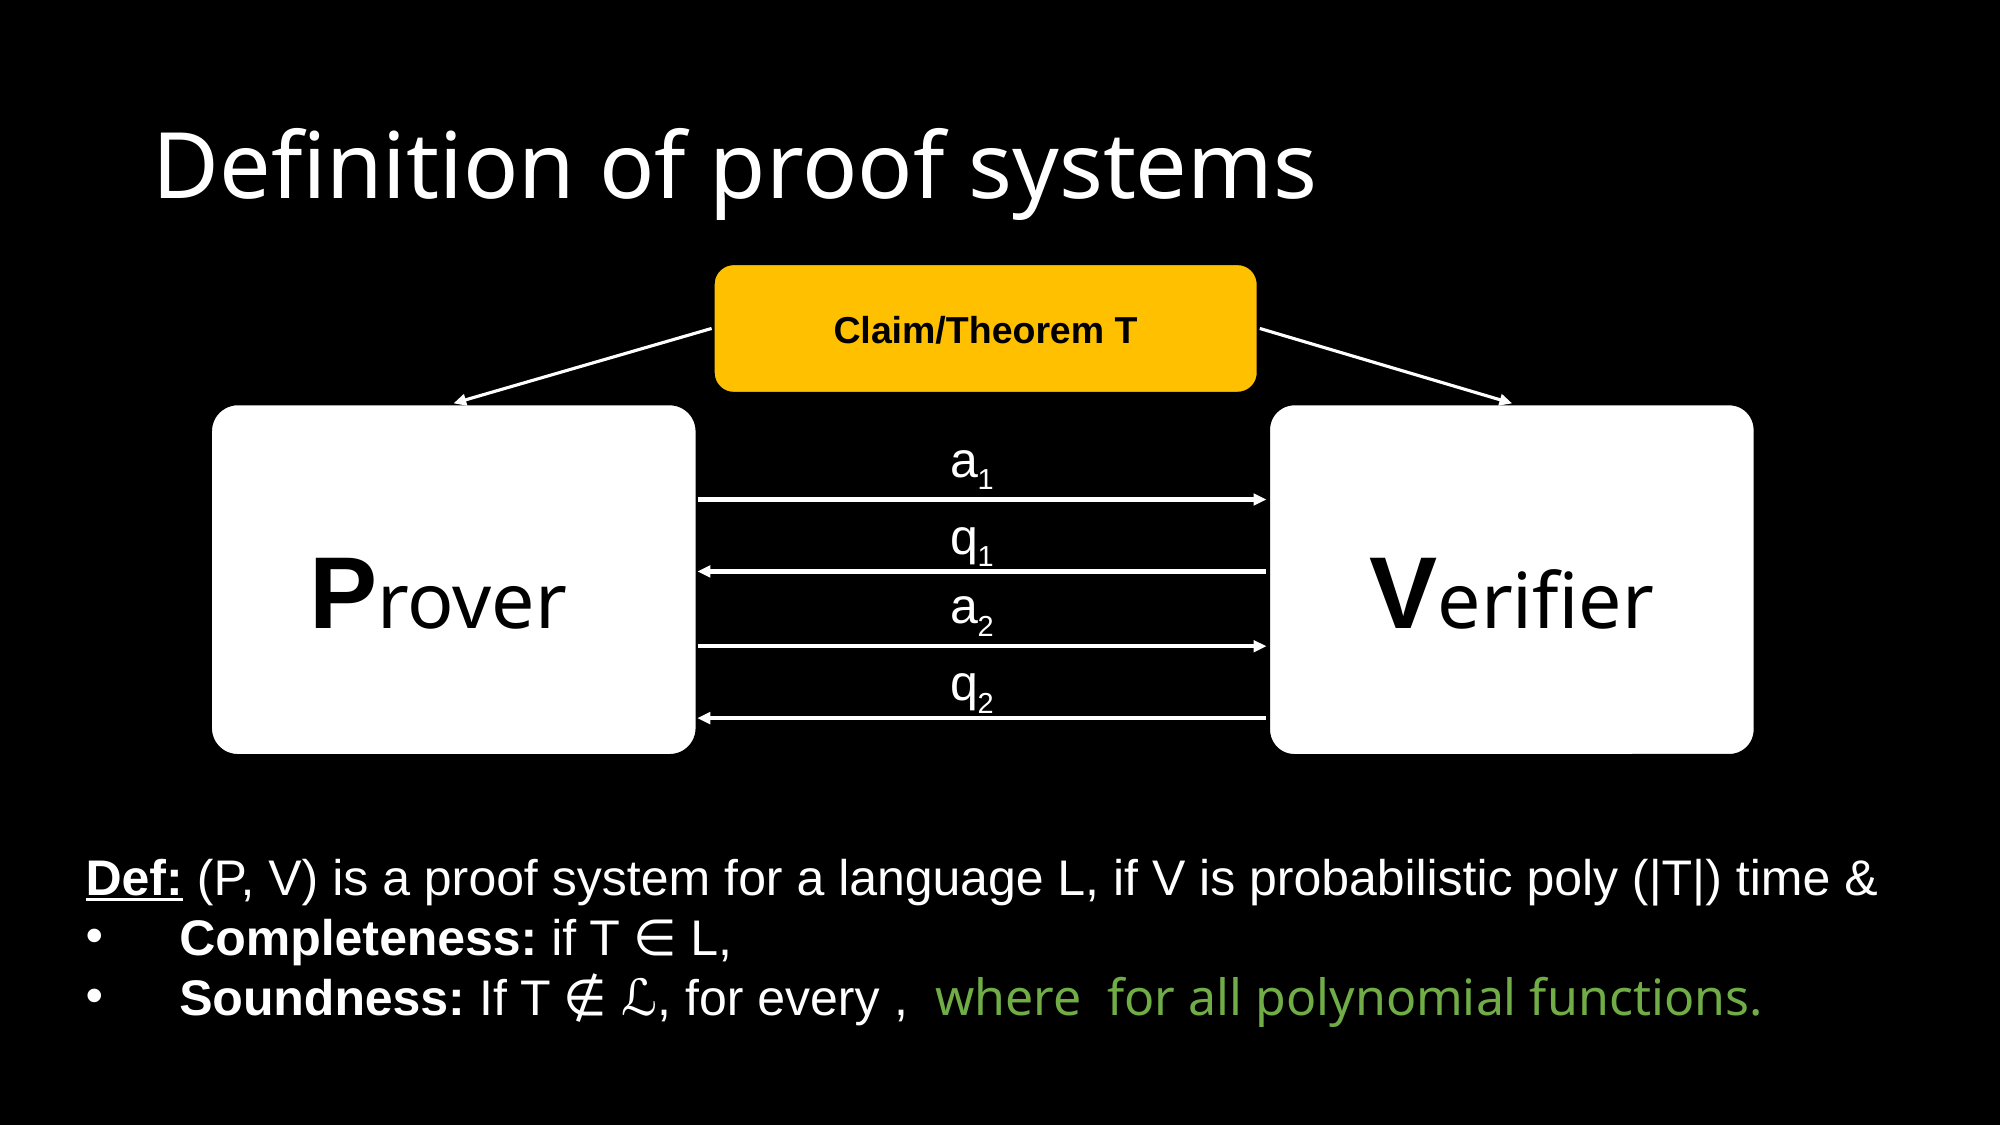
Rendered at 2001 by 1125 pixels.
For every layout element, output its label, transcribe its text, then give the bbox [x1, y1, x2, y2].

text_box a1 [941, 418, 1328, 495]
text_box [453, 328, 712, 404]
text_box [697, 711, 941, 725]
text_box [1259, 328, 1512, 404]
text_box [1267, 403, 1756, 757]
text_box q2 [941, 642, 1328, 728]
text_box a2 [941, 565, 1328, 642]
text_box Prover [301, 517, 576, 657]
text_box q1 [941, 495, 1328, 565]
text_box [209, 403, 698, 757]
title Definition of proof systems [137, 59, 1863, 278]
text_box Verifier [1361, 517, 1663, 657]
text_box Claim/Theorem T [711, 262, 1260, 395]
text_box [697, 565, 941, 578]
